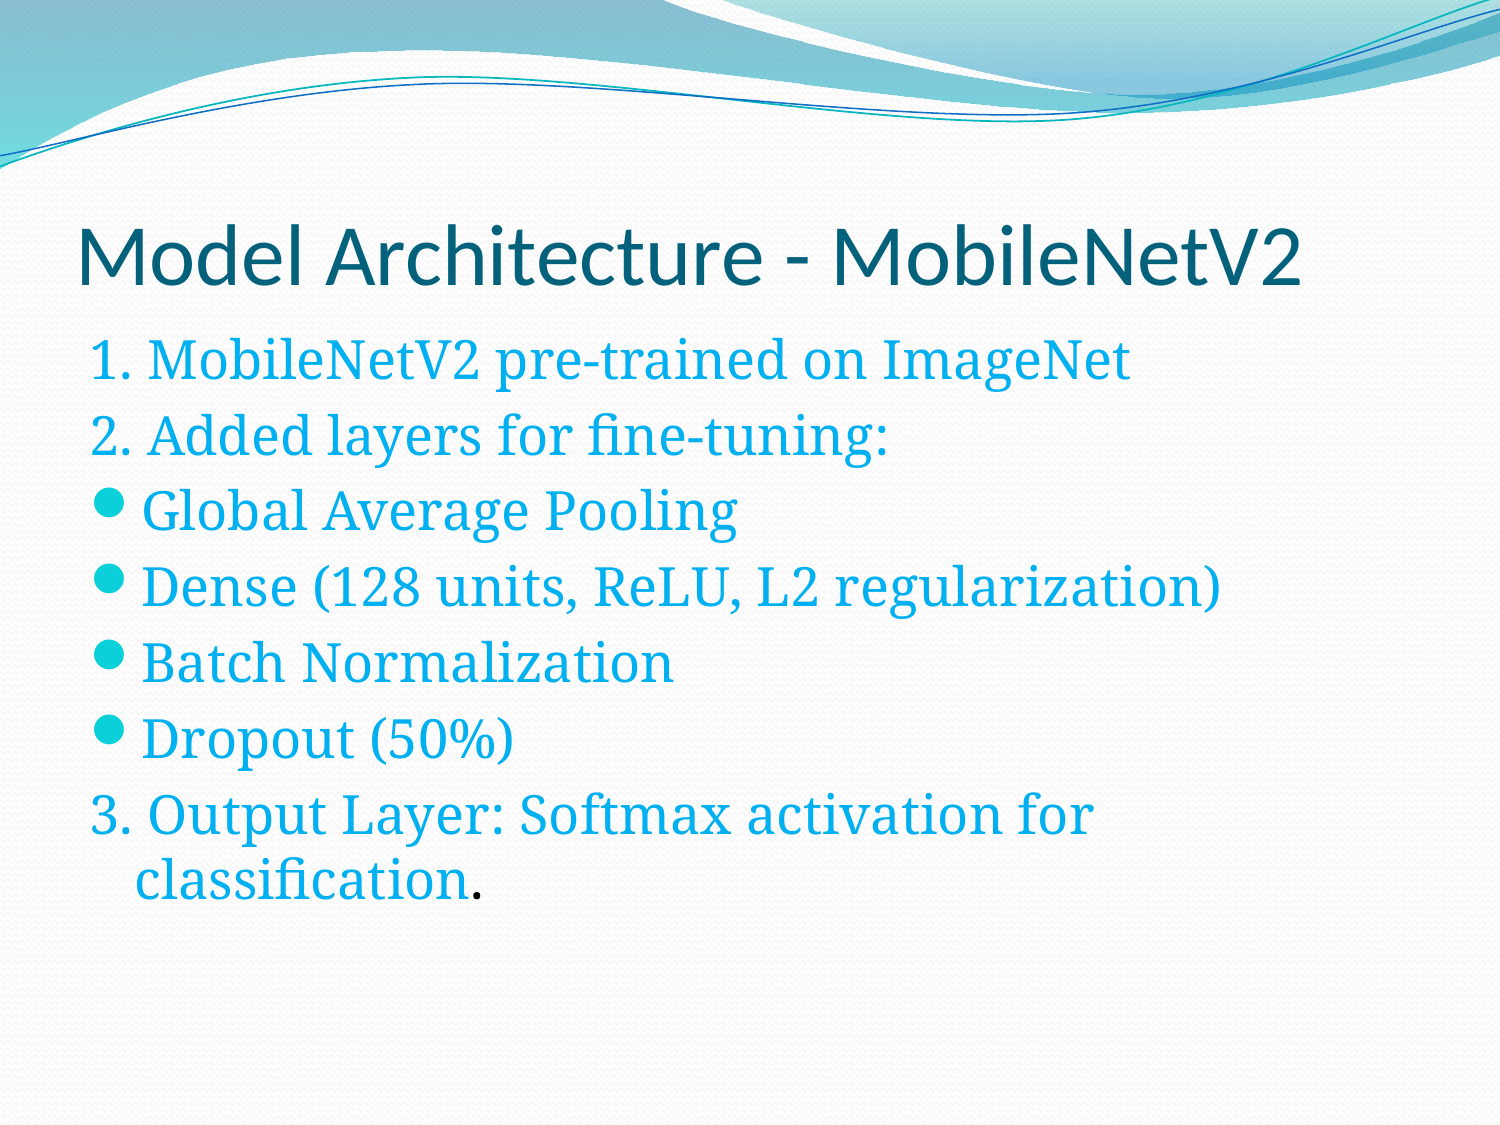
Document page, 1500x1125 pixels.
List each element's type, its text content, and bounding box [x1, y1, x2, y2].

title Model Architecture - MobileNetV2 [75, 115, 1425, 303]
list 1. MobileNetV2 pre-trained on ImageNet 2. Added layers for fine-tuning: Global Average Pooling Dense (128 units, ReLU, L2 regularization) Batch Normalization Dropout (50%) 3. Output Layer: Softmax activation for classification. [75, 317, 1425, 1038]
